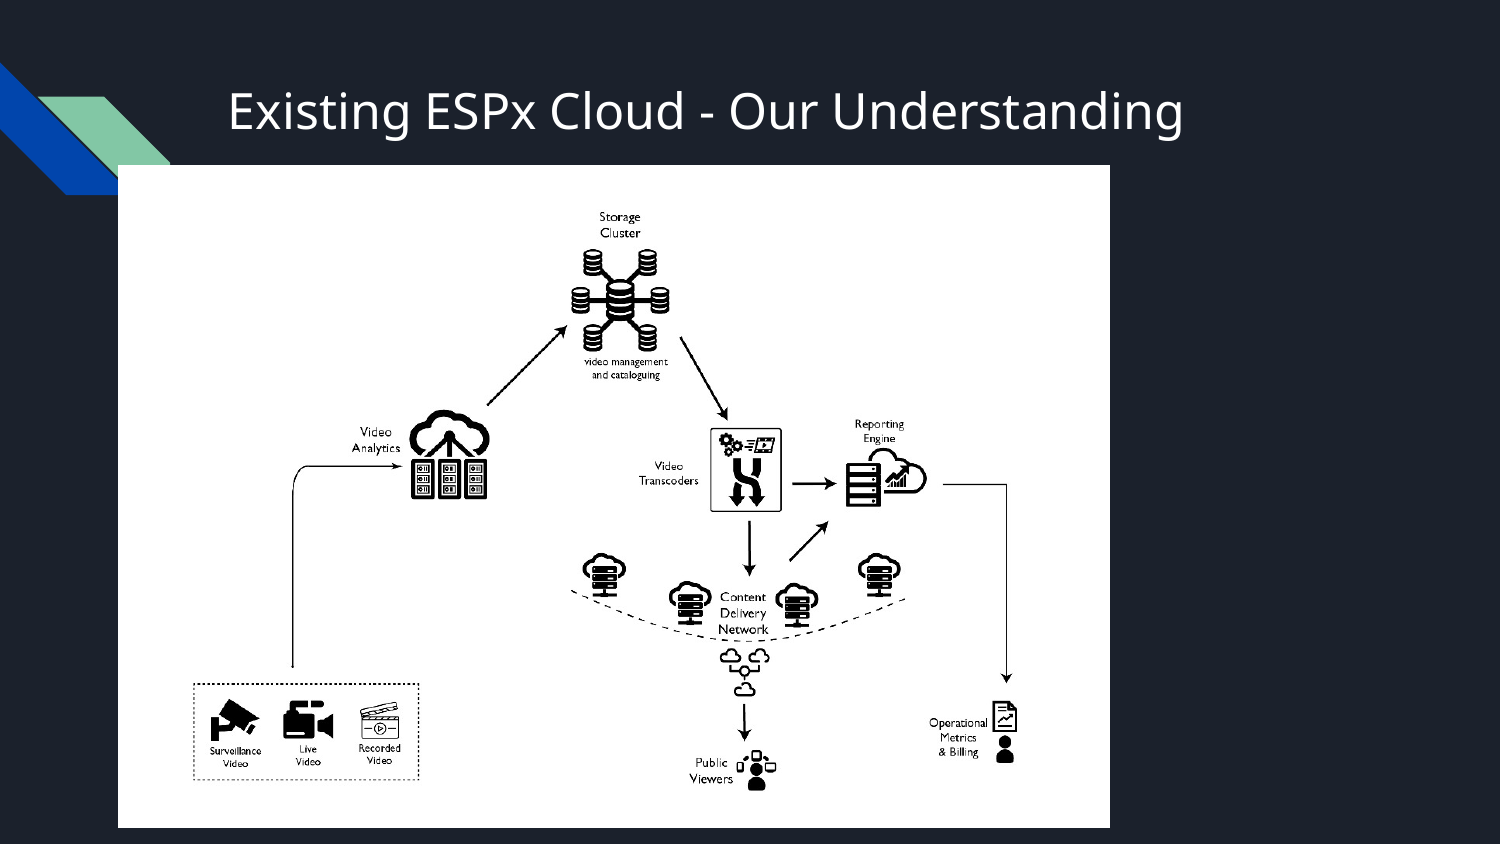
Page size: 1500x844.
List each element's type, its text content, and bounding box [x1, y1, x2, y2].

picture [118, 164, 1110, 828]
title Existing ESPx Cloud - Our Understanding [212, 64, 1368, 215]
